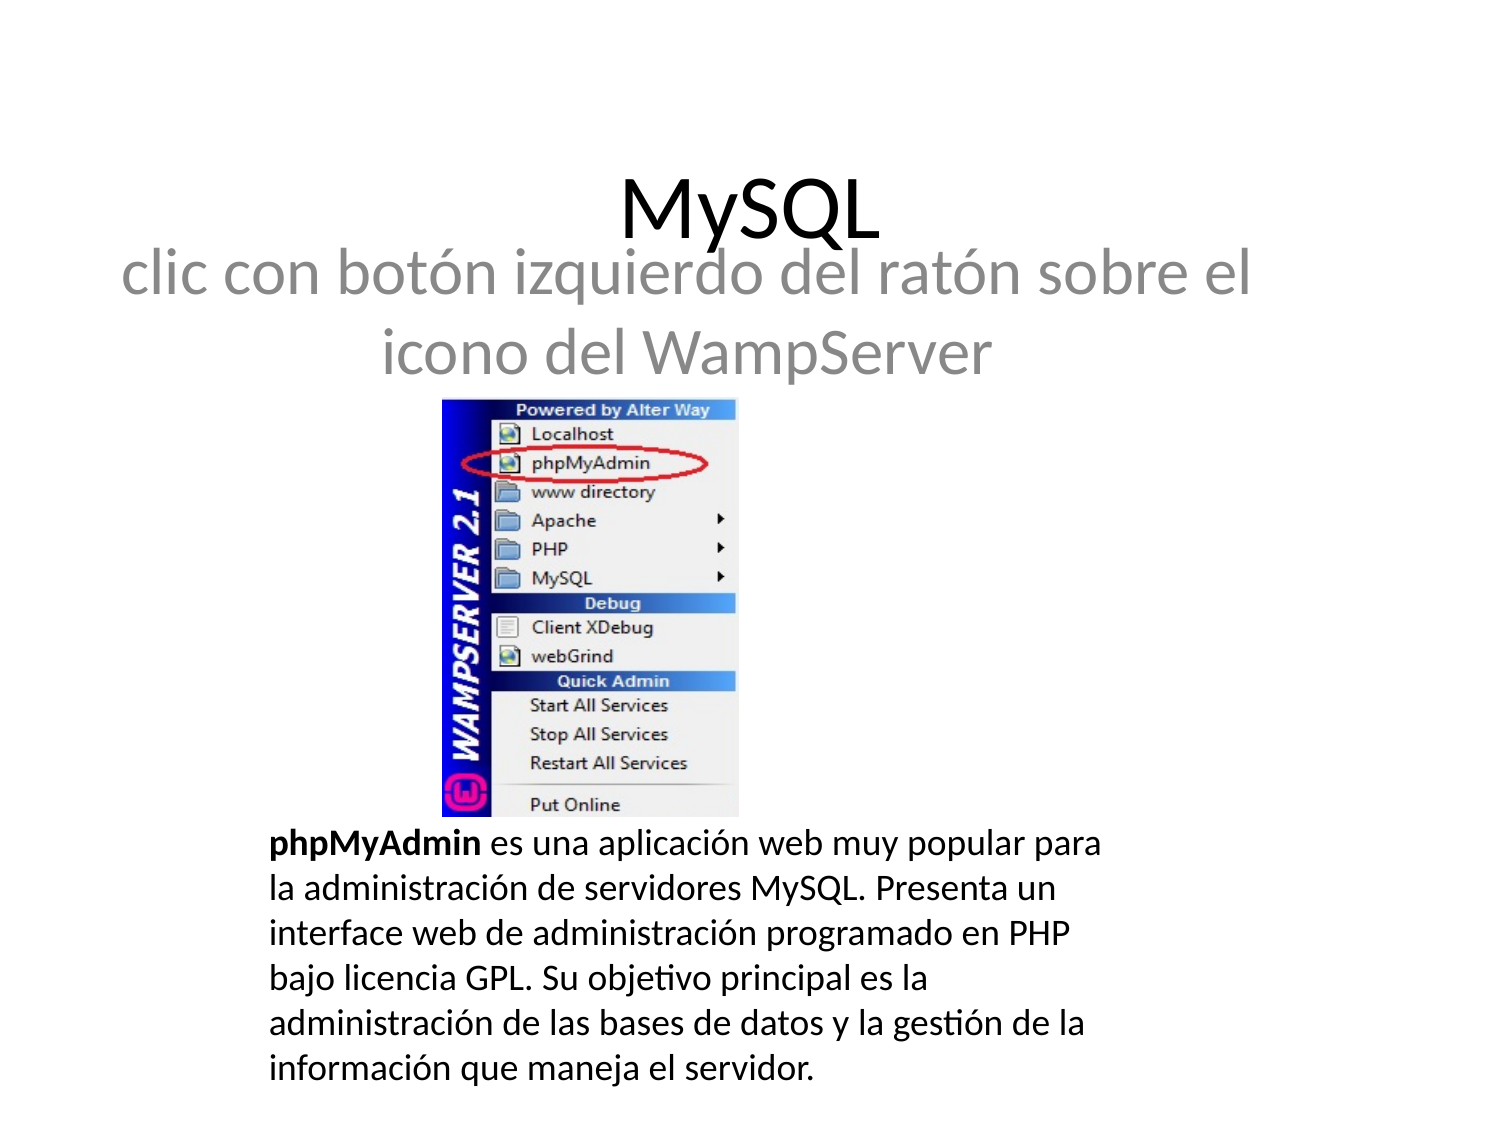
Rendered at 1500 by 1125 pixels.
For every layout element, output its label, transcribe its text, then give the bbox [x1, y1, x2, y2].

text_box phpMyAdmin es una aplicación web muy popular para la administración de servidores MySQL. Presenta un interface web de administración programado en PHP bajo licencia GPL. Su objetivo principal es la administración de las bases de datos y la gestión de la información que maneja el servidor. [253, 810, 1125, 1096]
subtitle clic con botón izquierdo del ratón sobre el icono del WampServer [100, 219, 1275, 970]
picture [441, 396, 739, 817]
title MySQL [112, 101, 1388, 303]
